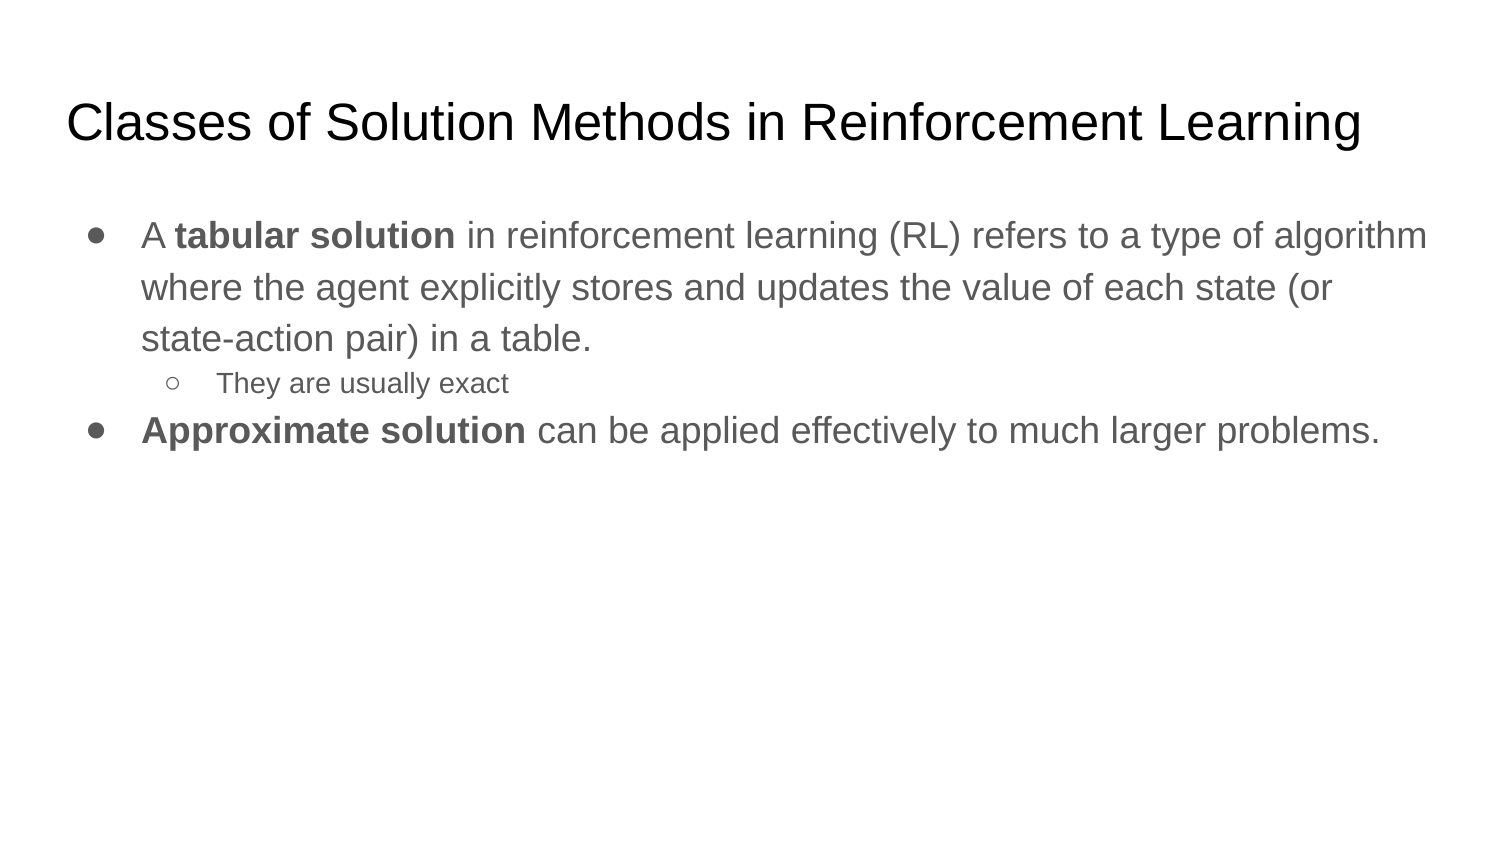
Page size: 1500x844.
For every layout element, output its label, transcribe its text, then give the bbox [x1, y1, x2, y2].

title Classes of Solution Methods in Reinforcement Learning [51, 72, 1449, 167]
list A tabular solution in reinforcement learning (RL) refers to a type of algorithm where the agent explicitly stores and updates the value of each state (or state-action pair) in a table. They are usually exact Approximate solution can be applied effectively to much larger problems. [51, 189, 1449, 750]
